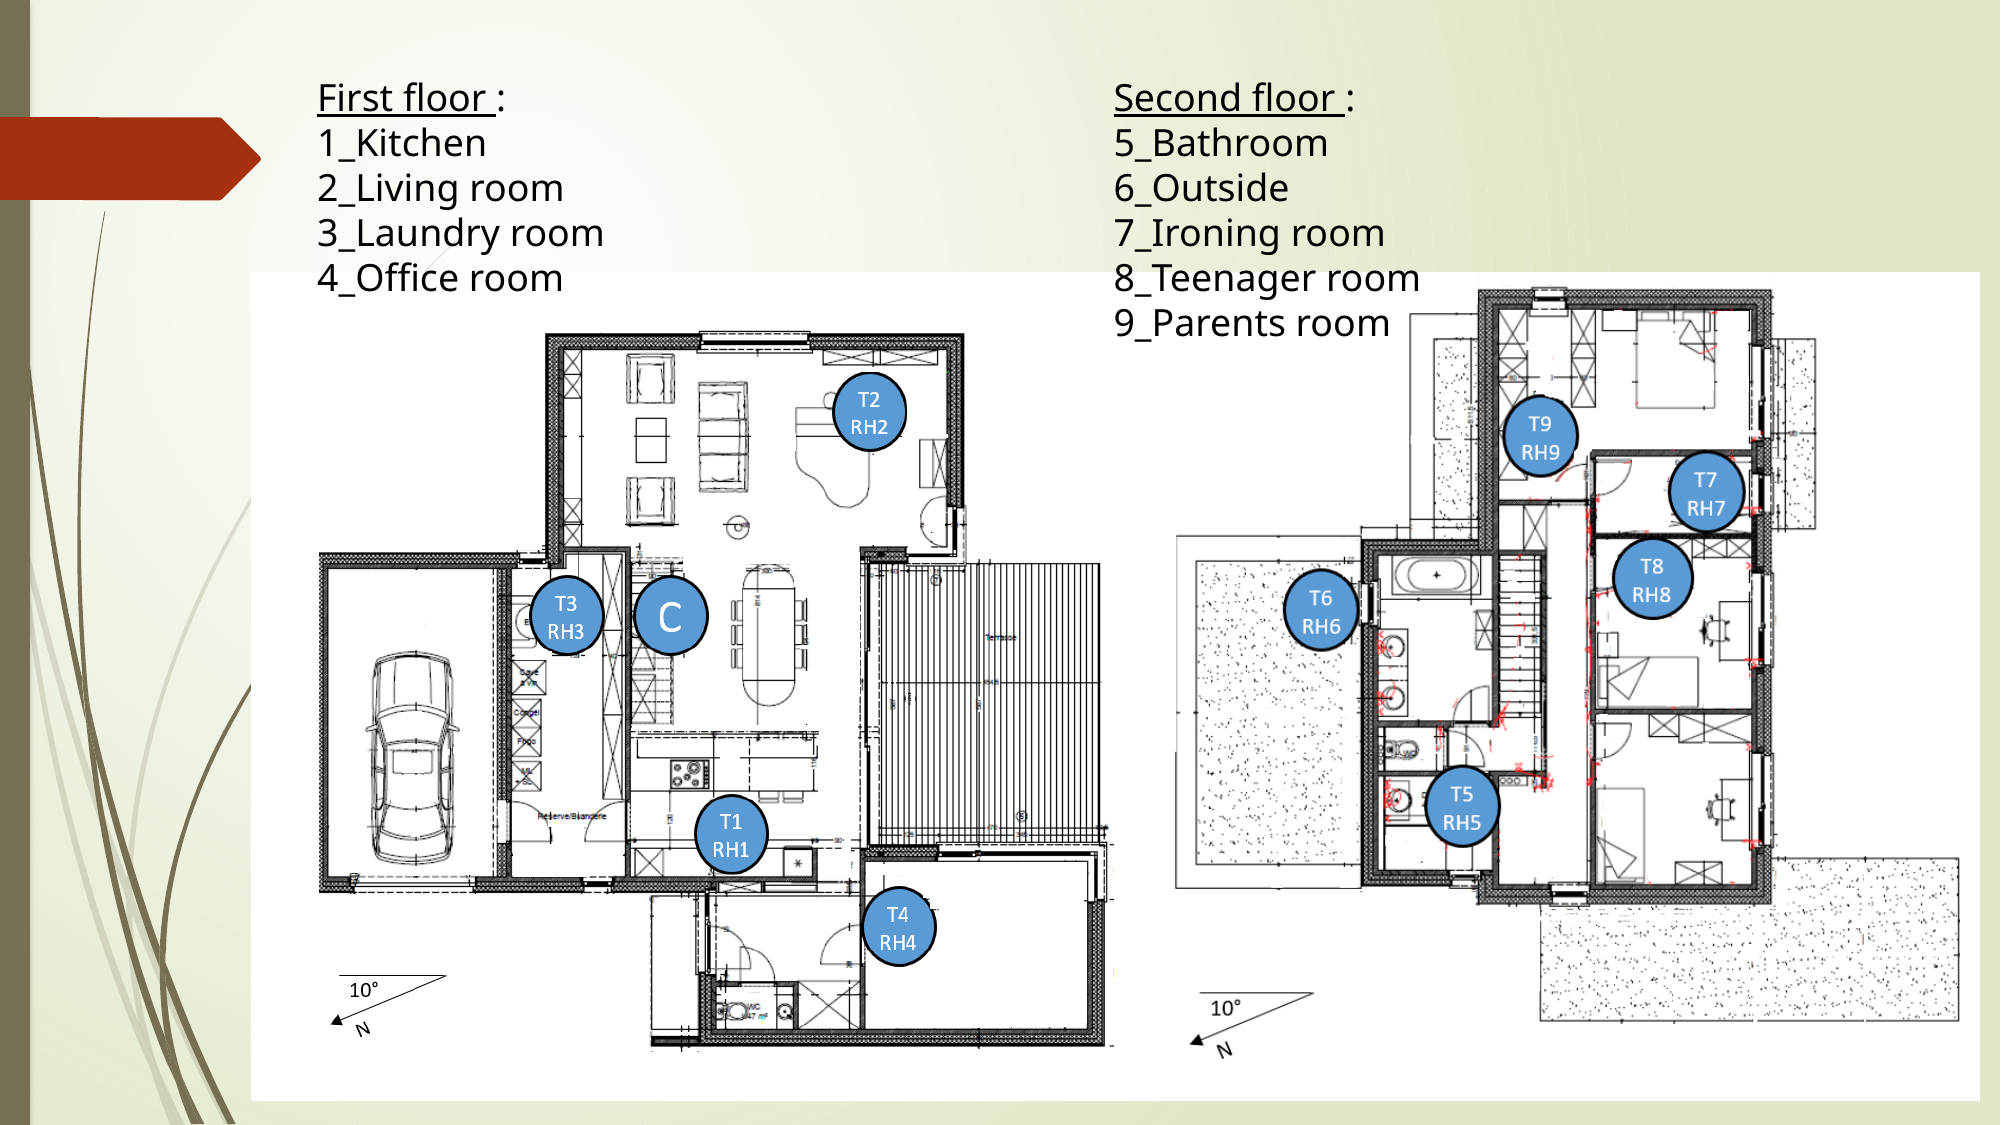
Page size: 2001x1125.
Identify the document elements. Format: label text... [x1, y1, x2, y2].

text_box First floor : 1_Kitchen 2_Living room 3_Laundry room 4_Office room [302, 66, 690, 271]
text_box Second floor : 5_Bathroom 6_Outside 7_Ironing room 8_Teenager room 9_Parents room [1098, 66, 1486, 271]
picture [251, 271, 1981, 1101]
